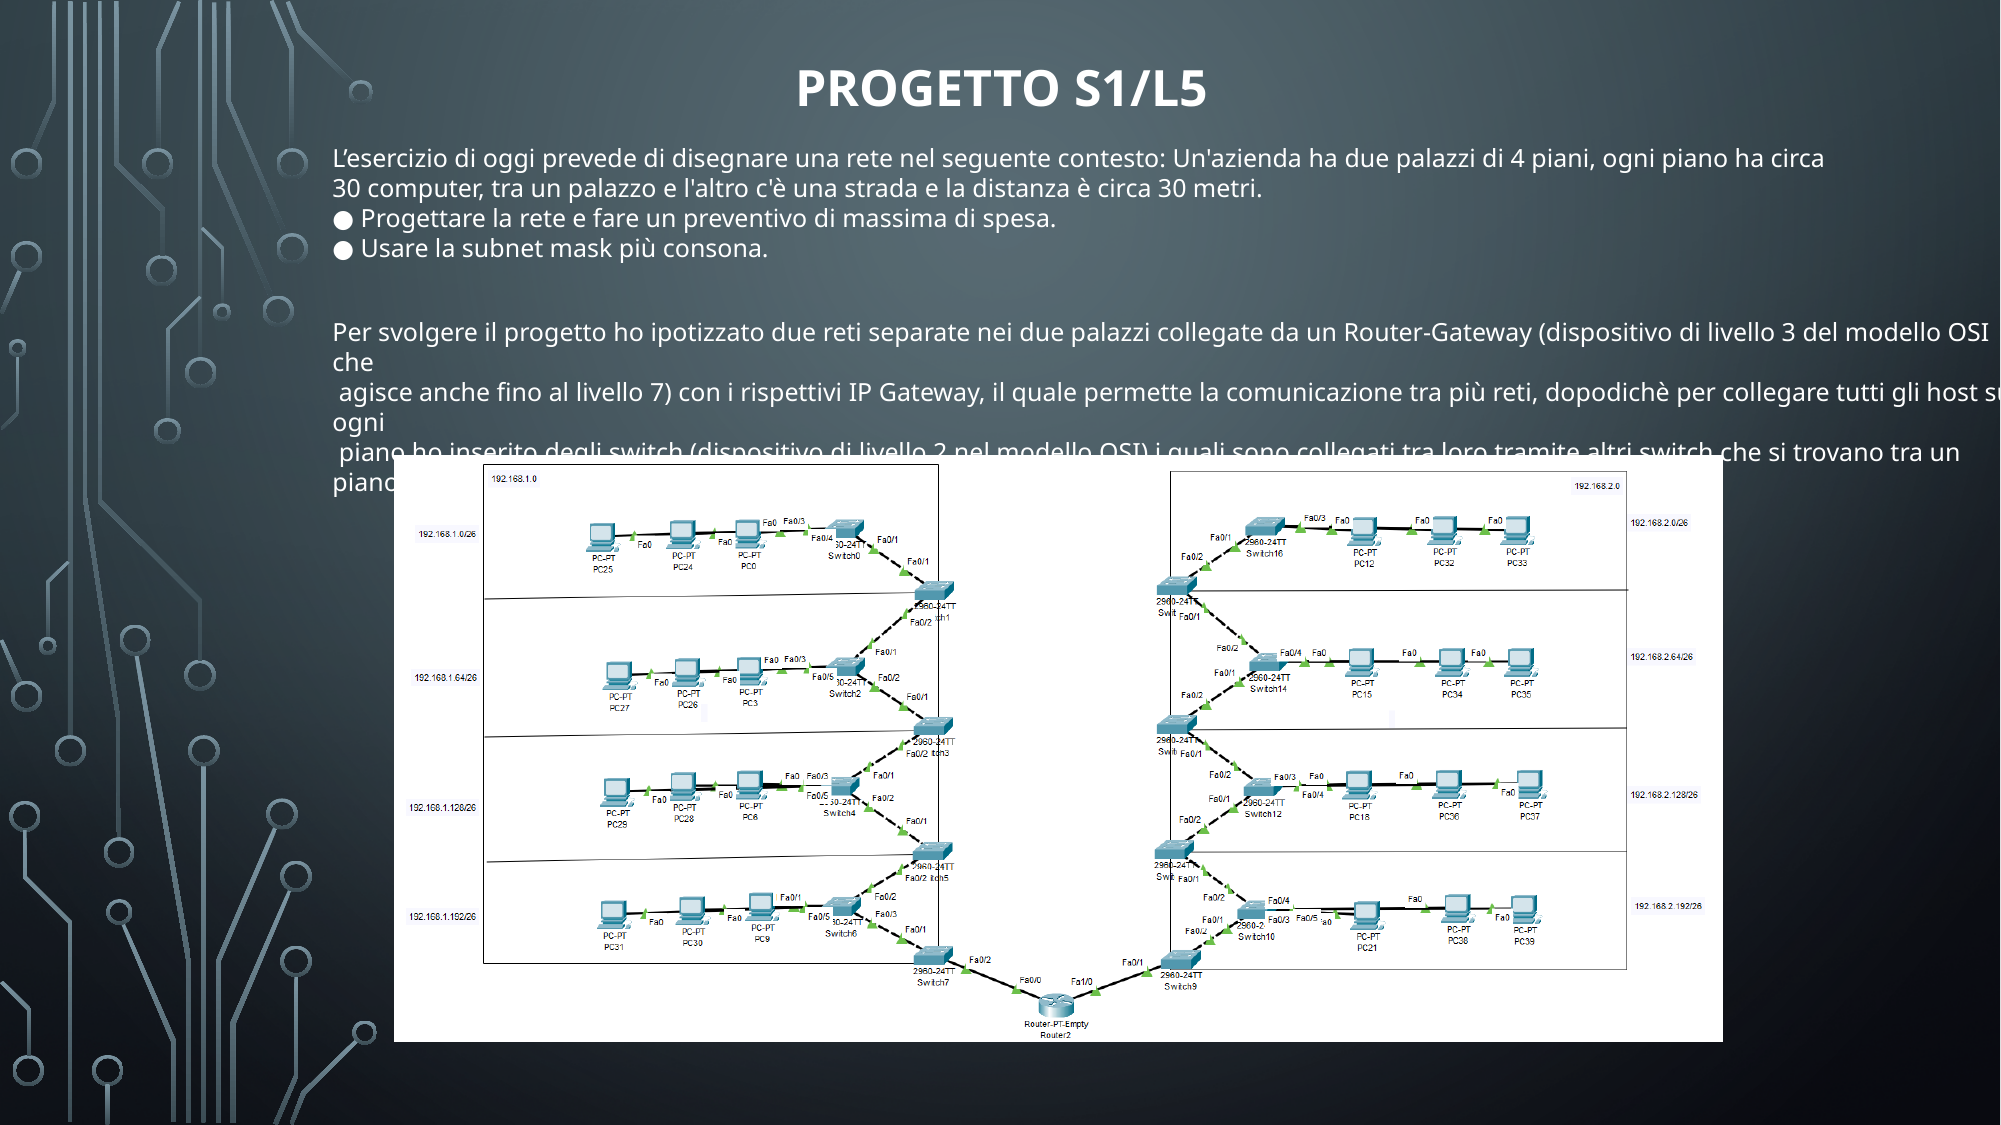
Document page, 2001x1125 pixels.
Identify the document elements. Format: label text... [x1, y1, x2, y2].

picture [394, 455, 1723, 1042]
text_box Per svolgere il progetto ho ipotizzato due reti separate nei due palazzi collegate da un Router-Gateway (dispositivo di livello 3 del modello OSI che agisce anche fino al livello 7) con i rispettivi IP Gateway, il quale permette la comunicazione tra più reti, dopodichè per collegare tutti gli host su ogni piano ho inserito degli switch (dispositivo di livello 2 nel modello OSI) i quali sono collegati tra loro tramite altri switch che si trovano tra un piano ad un altro. [317, 309, 2000, 534]
text_box PROGETTO S1/L5 [32, 49, 1971, 124]
text_box L’esercizio di oggi prevede di disegnare una rete nel seguente contesto: Un'azienda ha due palazzi di 4 piani, ogni piano ha circa 30 computer, tra un palazzo e l'altro c'è una strada e la distanza è circa 30 metri. ● Progettare la rete e fare un preventivo di massima di spesa. ● Usare la subnet mask più consona. [317, 134, 1874, 270]
